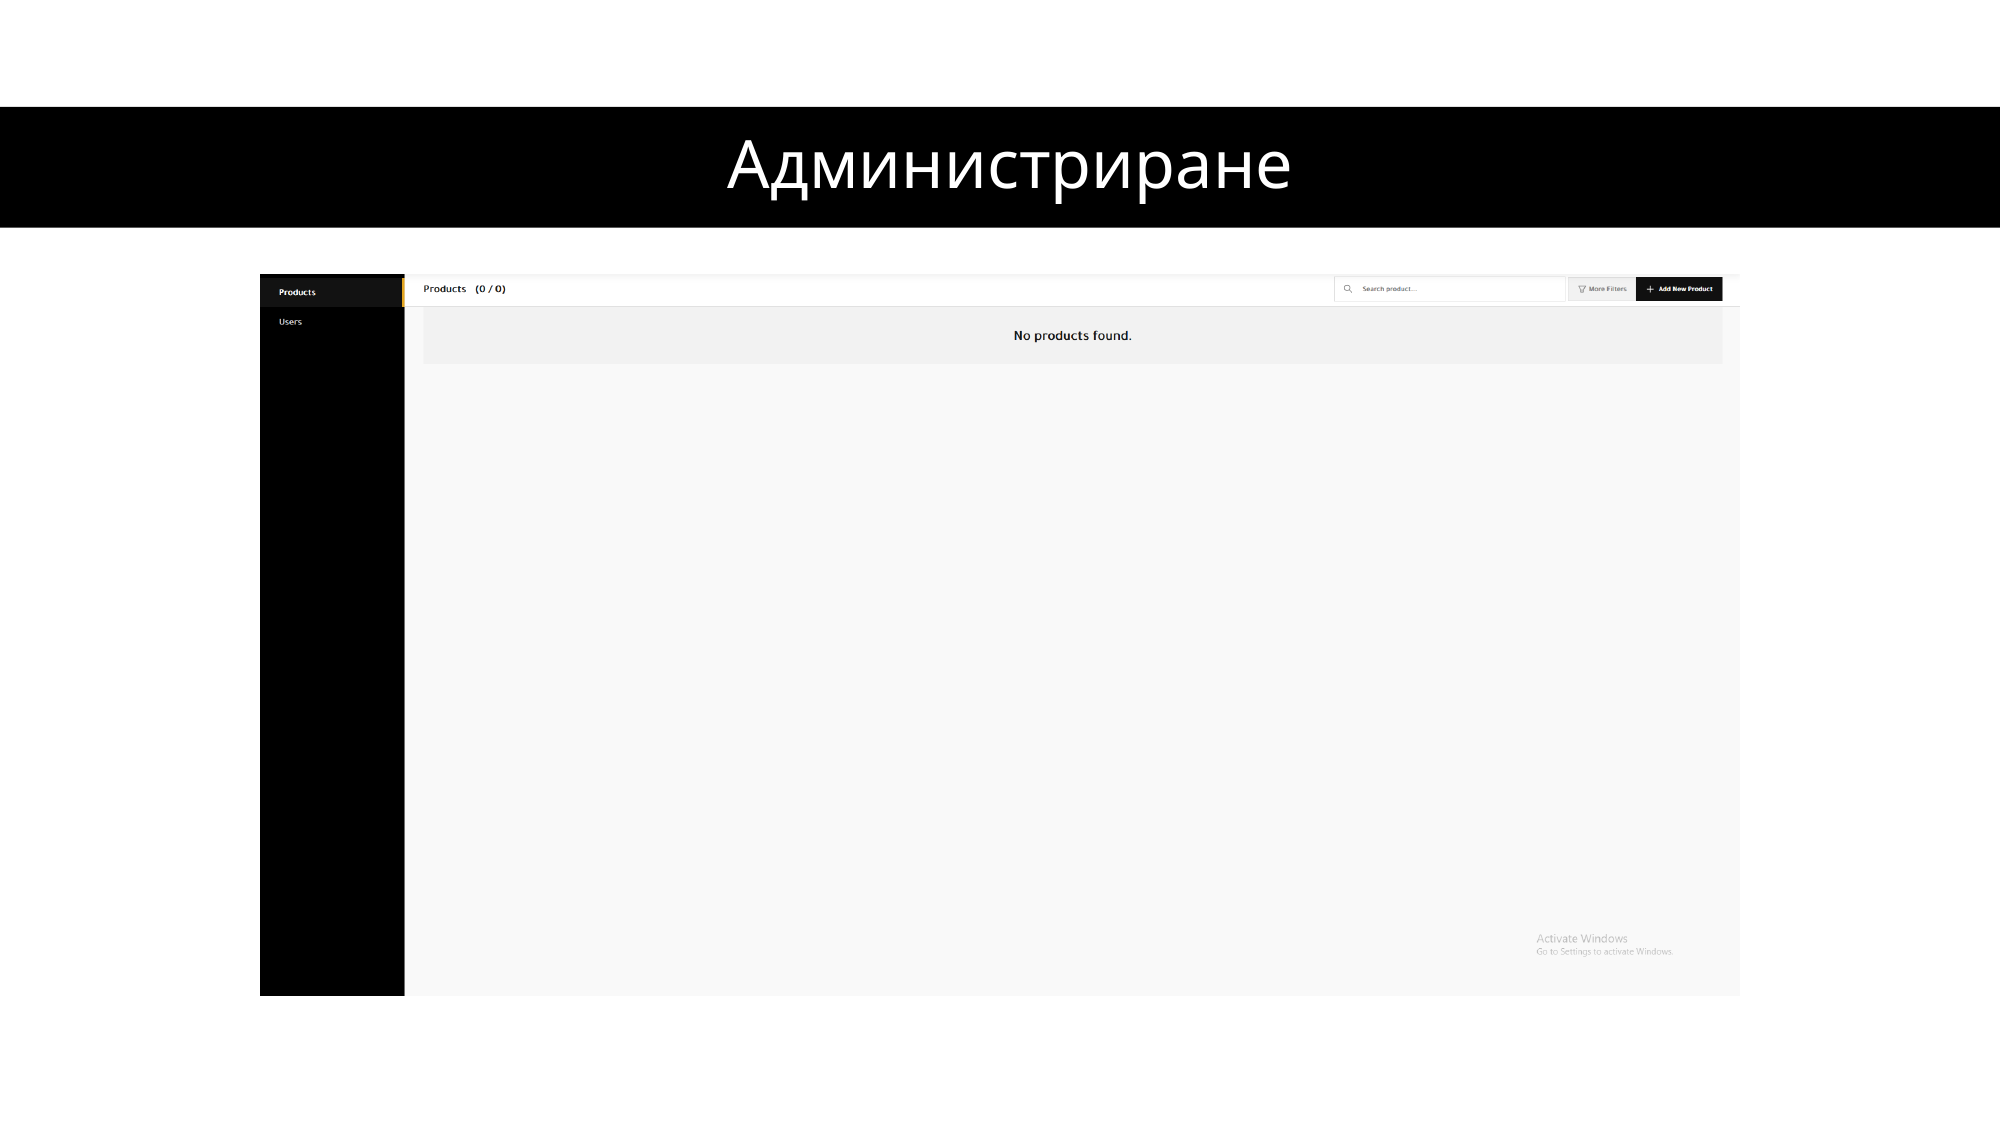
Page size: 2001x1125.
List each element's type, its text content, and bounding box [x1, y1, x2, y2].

title Администриране [91, 105, 1931, 228]
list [260, 274, 1740, 996]
text_box [0, 106, 2000, 229]
